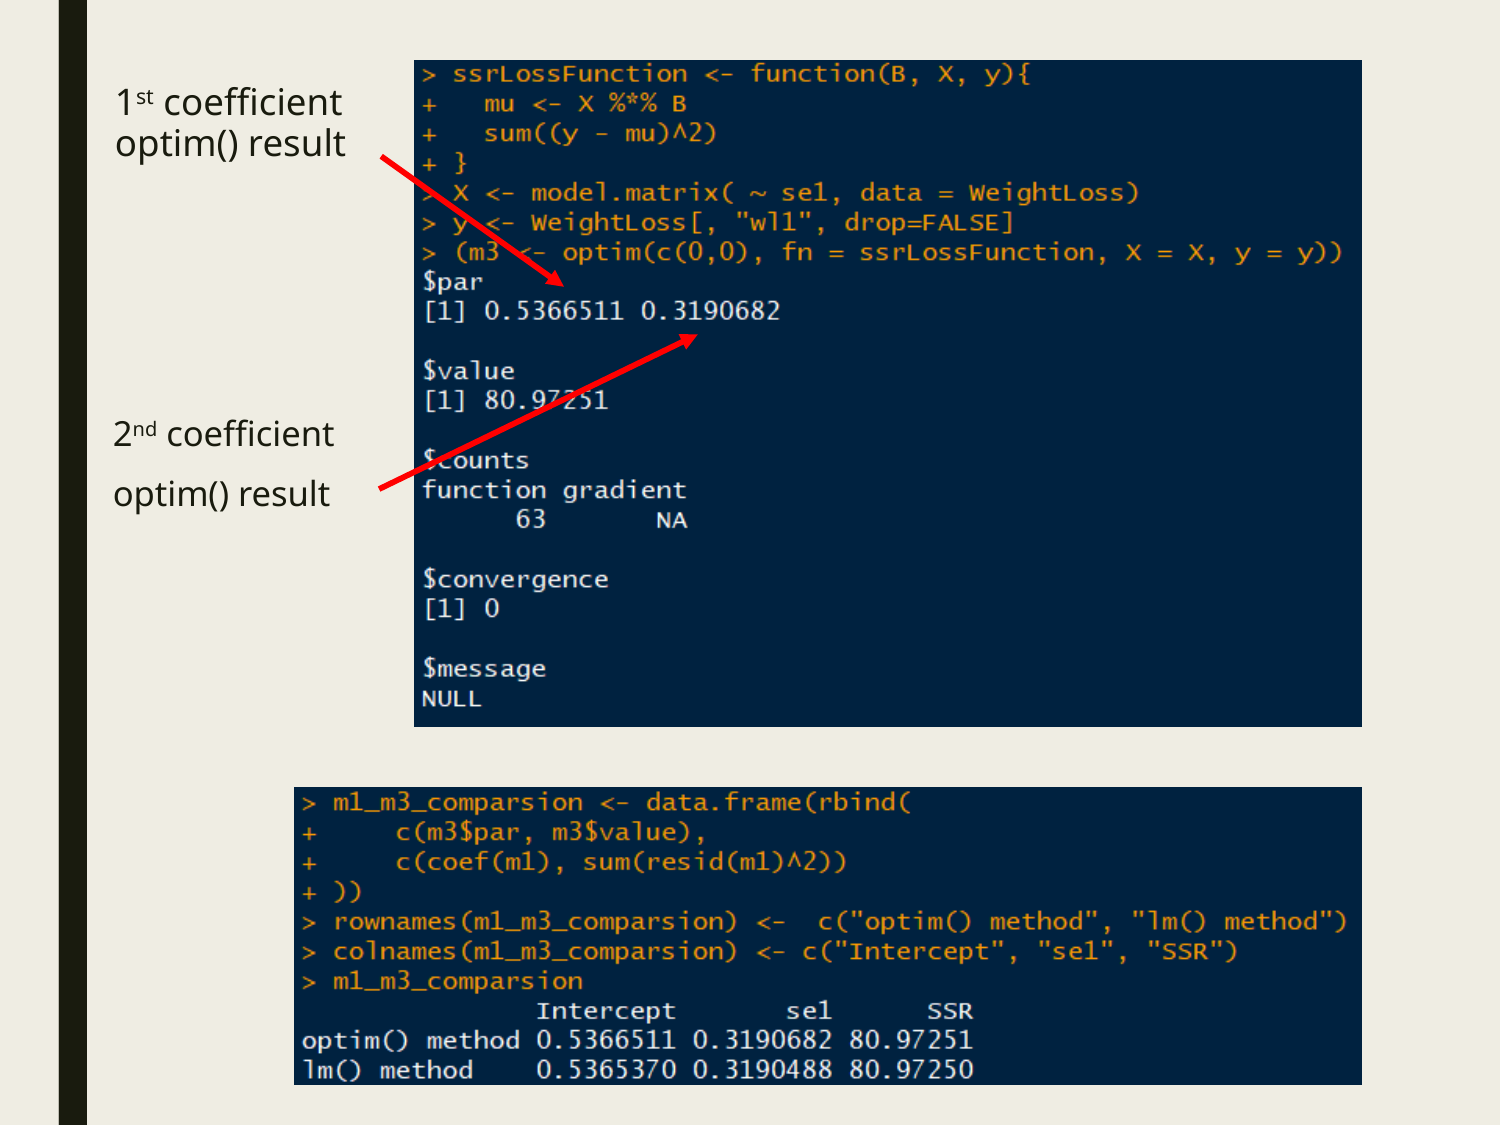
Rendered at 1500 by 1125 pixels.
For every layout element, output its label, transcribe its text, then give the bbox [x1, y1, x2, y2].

picture [414, 60, 1362, 727]
text_box 2nd coefficient optim() result [97, 407, 380, 571]
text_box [381, 156, 565, 287]
text_box 1st coefficient optim() result [99, 75, 382, 238]
picture [294, 787, 1362, 1085]
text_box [378, 334, 698, 490]
